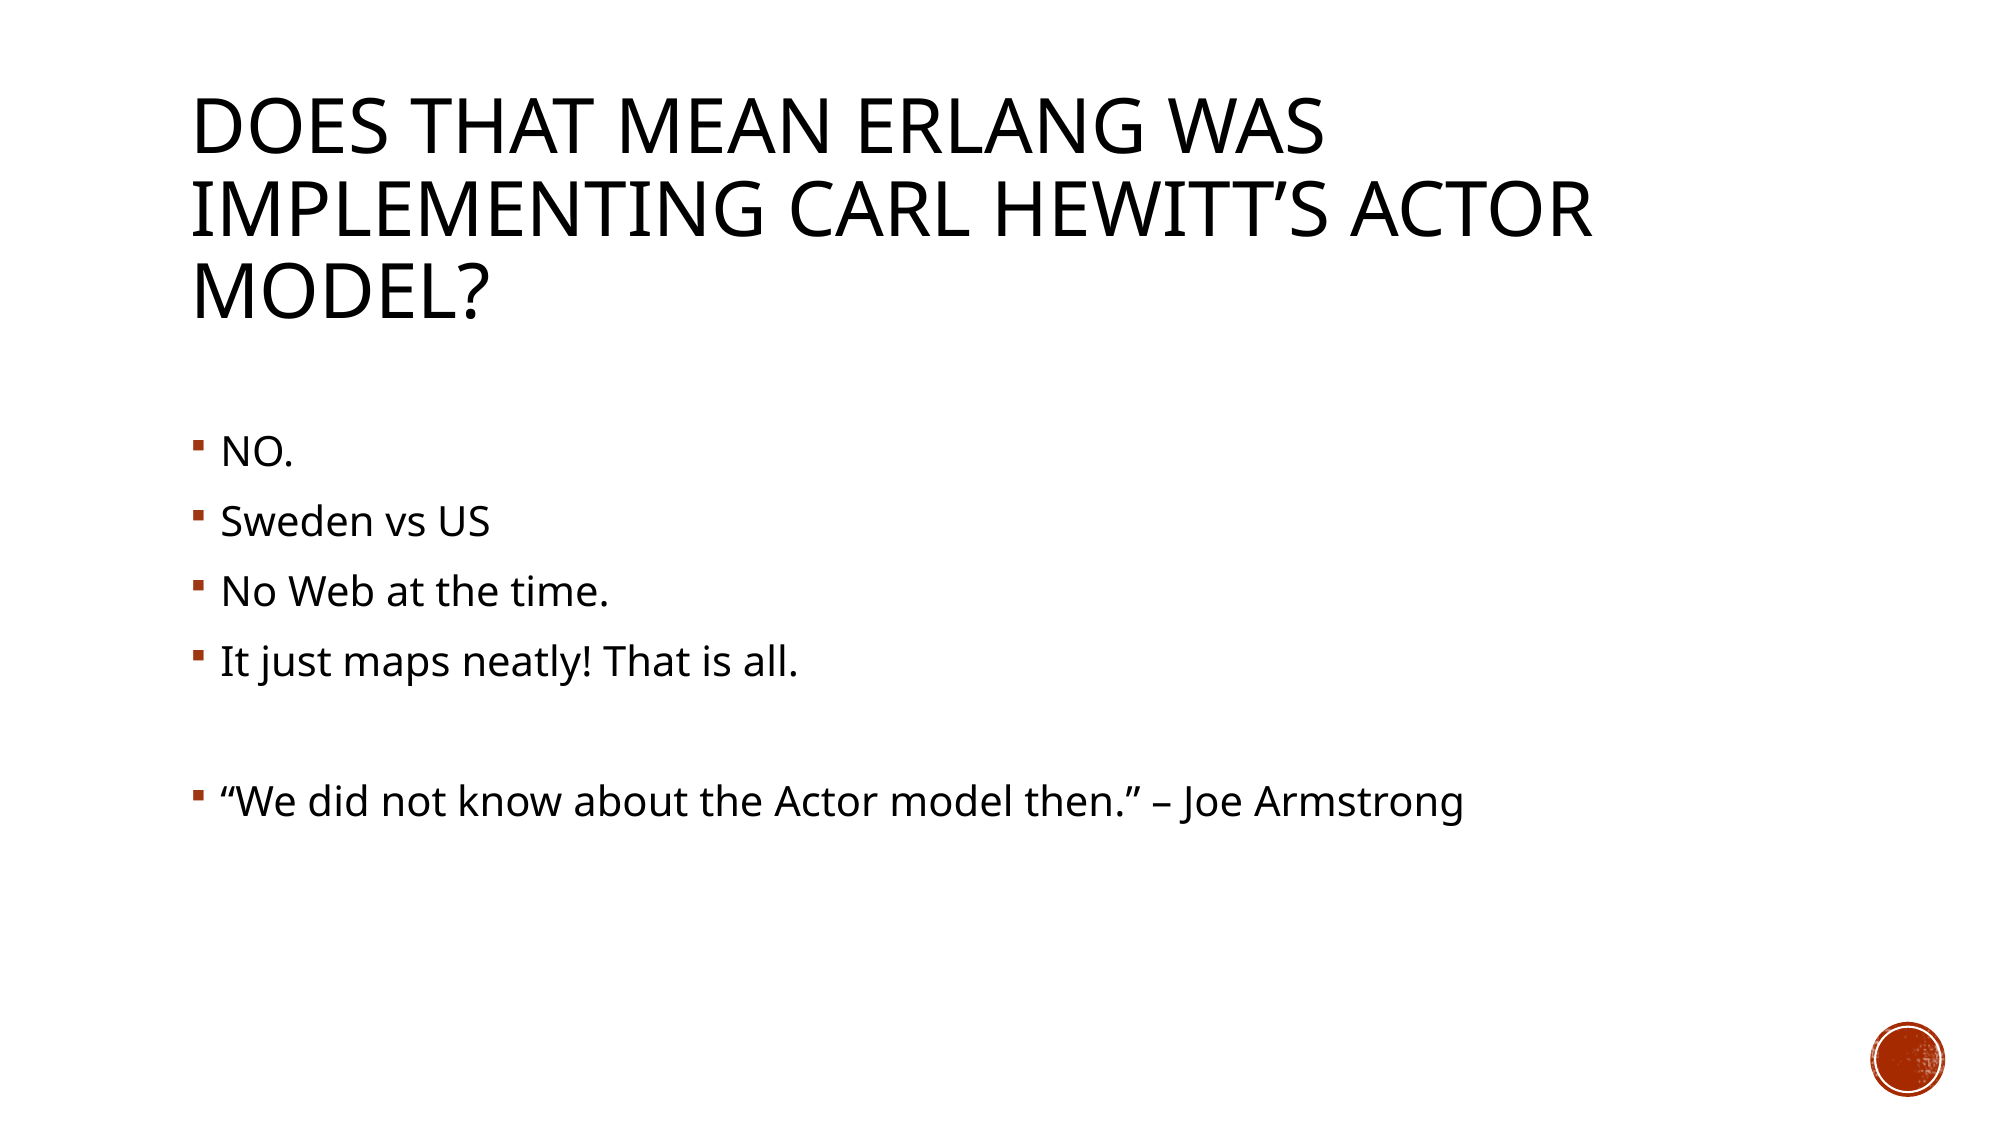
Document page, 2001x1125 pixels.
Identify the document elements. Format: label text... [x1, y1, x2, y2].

title Does that mean erlang was implementing carl Hewitt’s actor model? [175, 79, 1826, 344]
list NO. Sweden vs US No Web at the time. It just maps neatly! That is all. “We did not know about the Actor model then.” – Joe Armstrong [175, 348, 1826, 1013]
